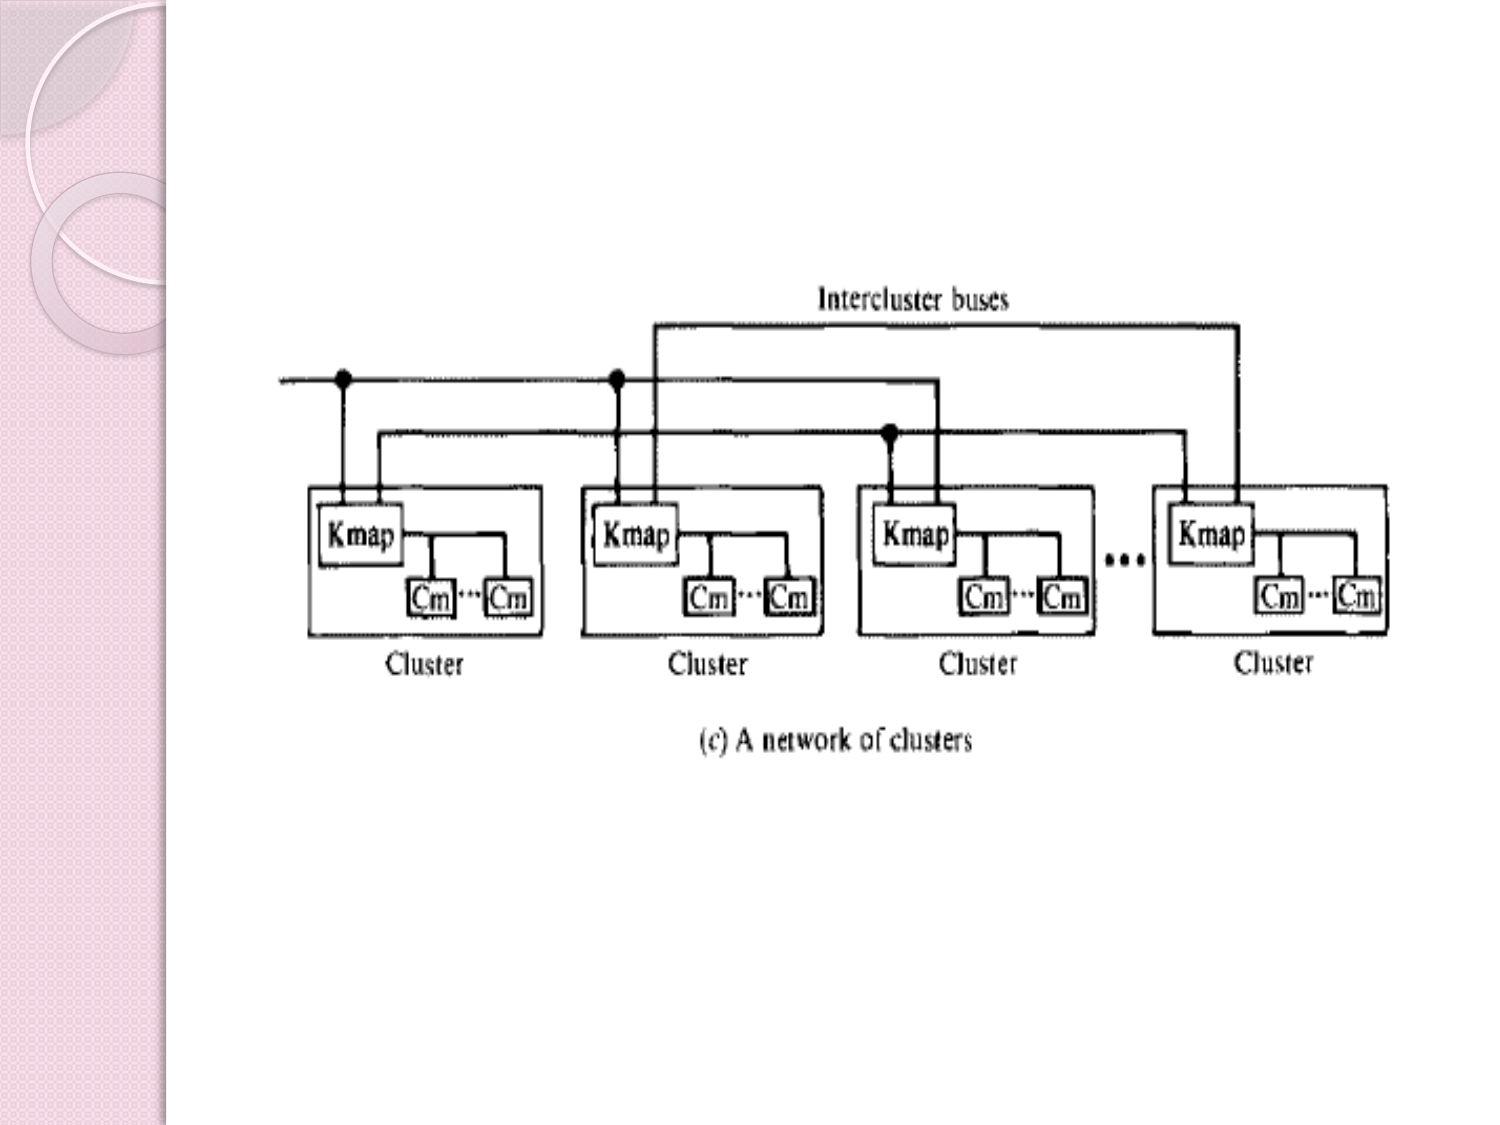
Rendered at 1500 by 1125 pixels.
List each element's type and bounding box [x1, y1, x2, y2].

picture [262, 237, 1413, 776]
